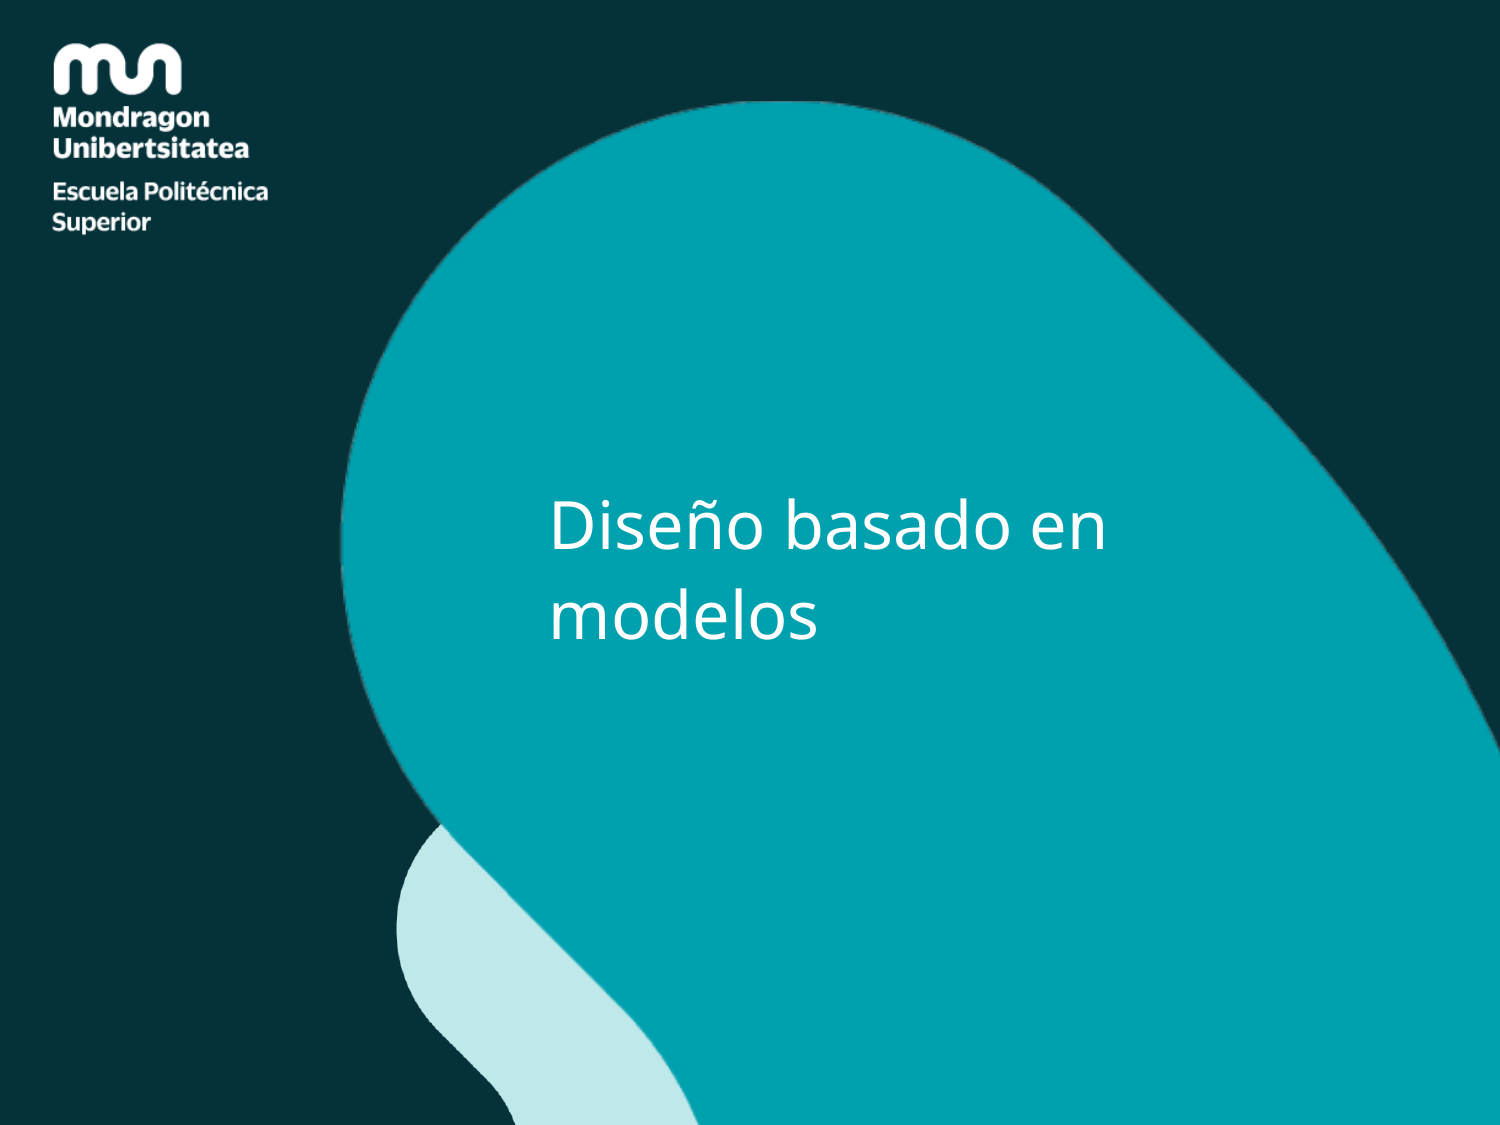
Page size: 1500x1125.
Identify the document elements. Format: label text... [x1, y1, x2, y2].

title Diseño basado en modelos [534, 443, 1347, 667]
picture [0, 103, 1500, 1125]
picture [11, 0, 312, 101]
